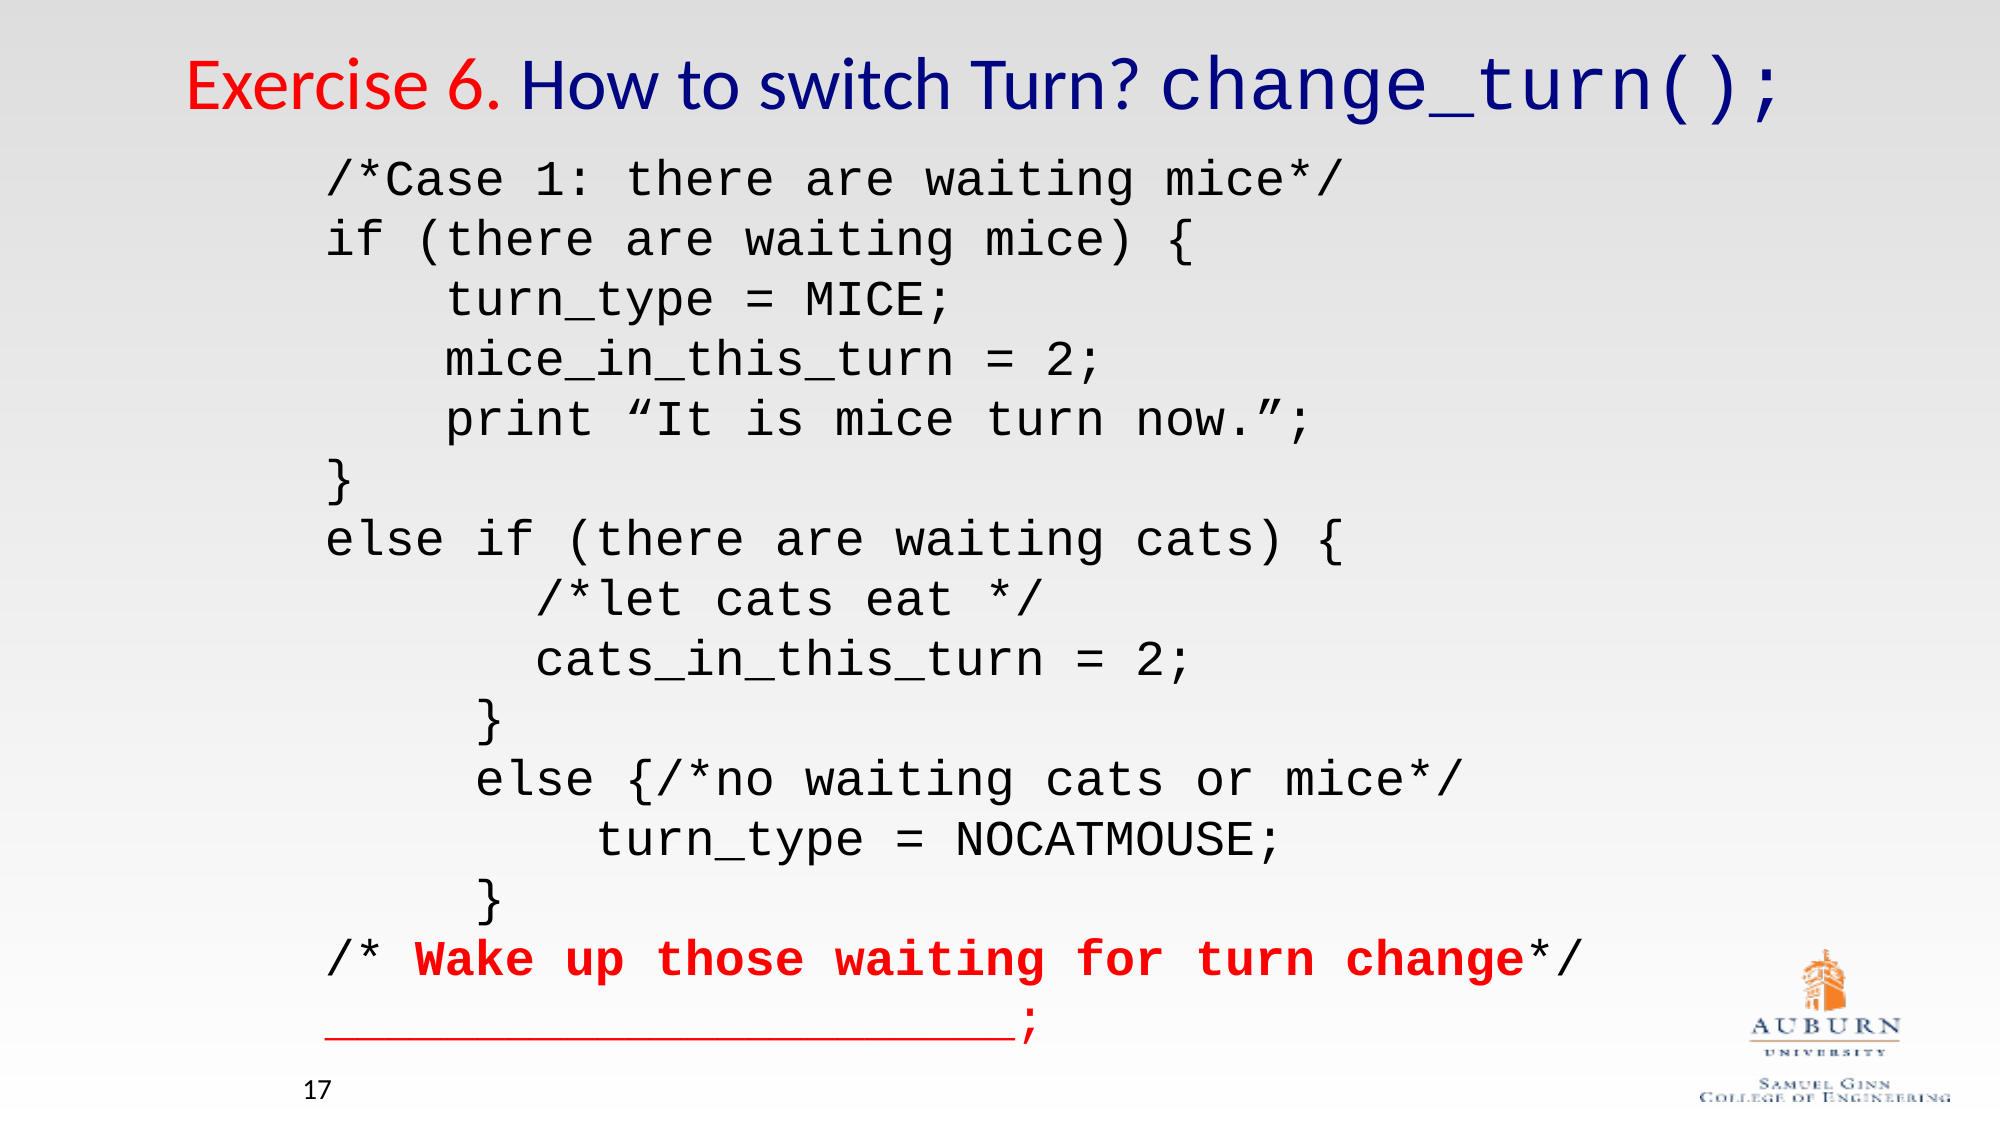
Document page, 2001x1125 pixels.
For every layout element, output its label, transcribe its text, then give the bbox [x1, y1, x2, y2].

slide_number 17 [287, 1062, 488, 1125]
text_box /*Case 1: there are waiting mice*/ if (there are waiting mice) { turn_type = MICE; mice_in_this_turn = 2; print “It is mice turn now.”; } else if (there are waiting cats) { /*let cats eat */ cats_in_this_turn = 2; } else {/*no waiting cats or mice*/ turn_type = NOCATMOUSE; } /* Wake up those waiting for turn change*/ _______________________; [249, 138, 1700, 1054]
title Exercise 6. How to switch Turn? change_turn(); [137, 10, 1838, 149]
picture [1700, 949, 1950, 1102]
